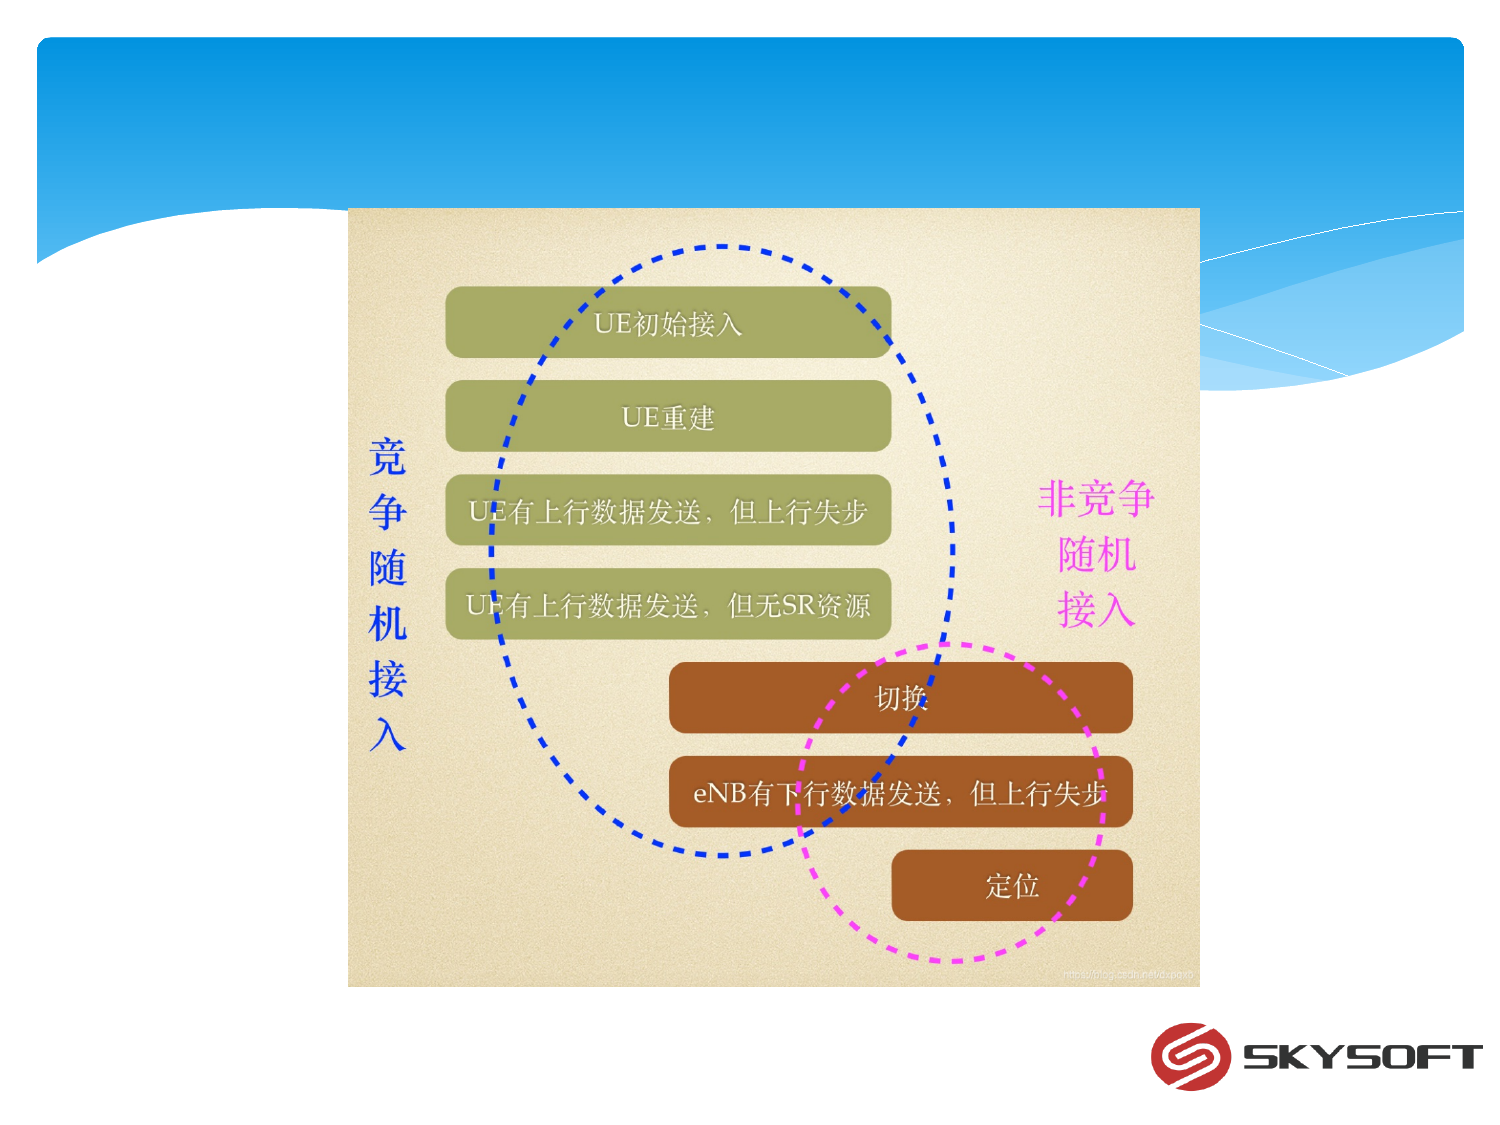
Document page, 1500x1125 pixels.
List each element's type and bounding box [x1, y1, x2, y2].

picture [1145, 1021, 1483, 1092]
picture [348, 207, 1200, 987]
